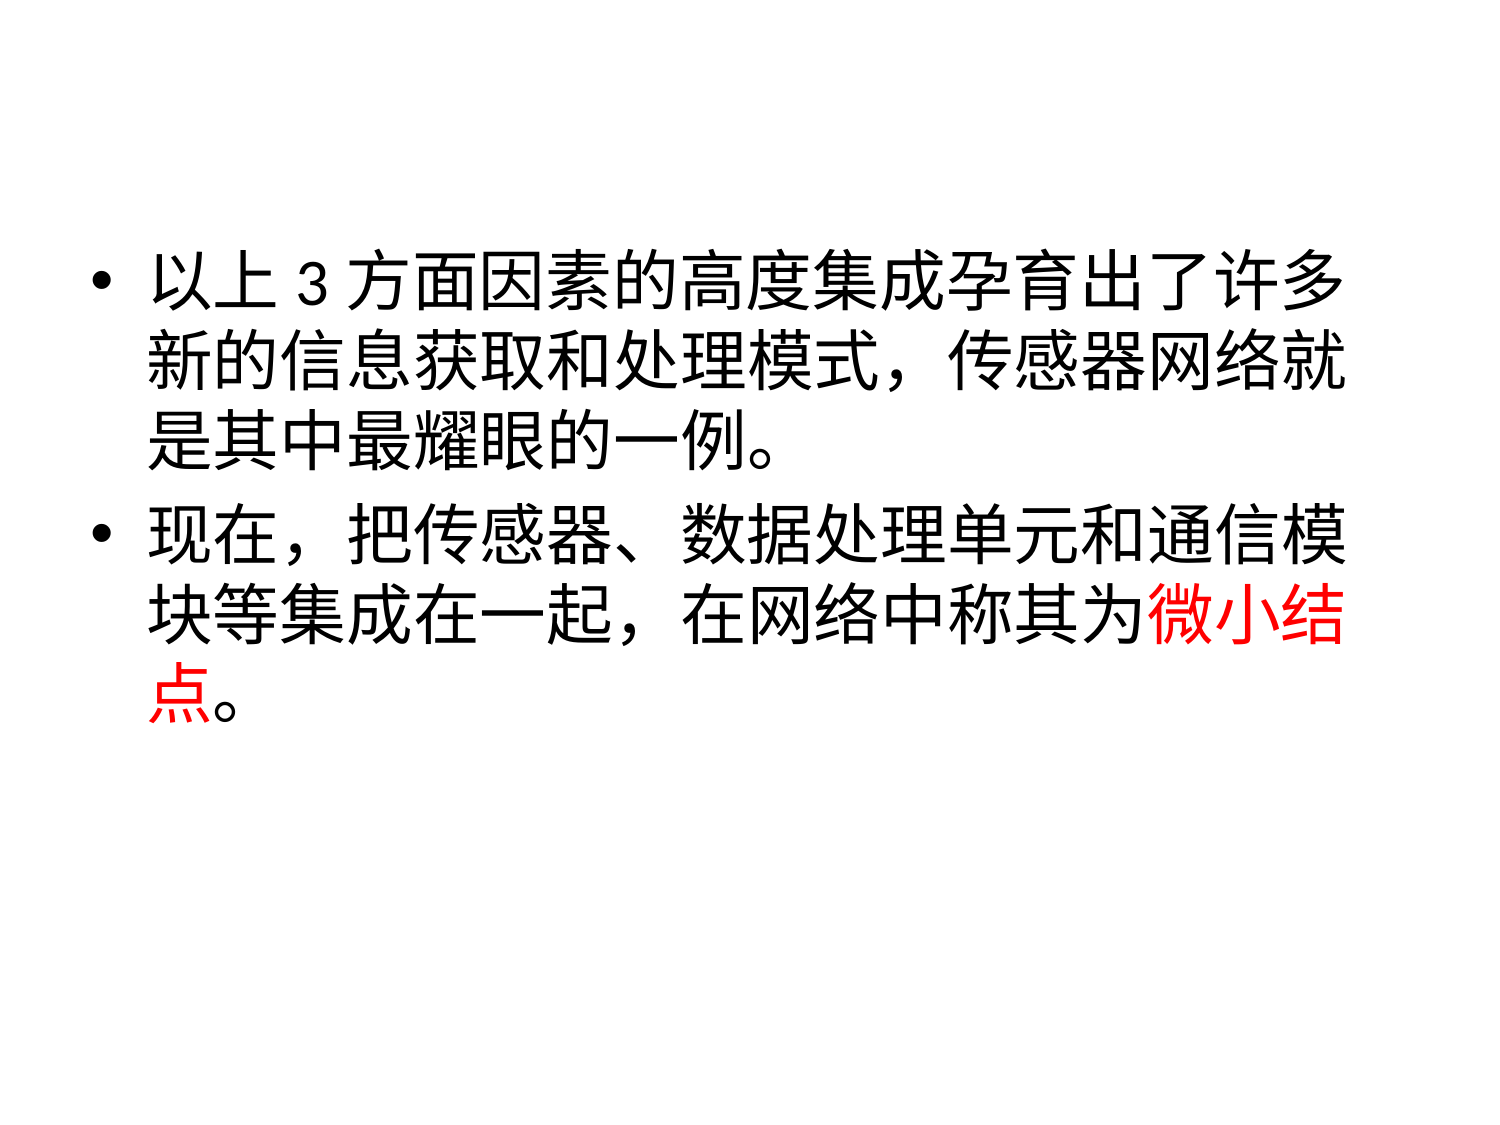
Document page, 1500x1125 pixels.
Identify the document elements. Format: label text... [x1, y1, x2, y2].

list 以上3方面因素的高度集成孕育出了许多新的信息获取和处理模式，传感器网络就是其中最耀眼的一例。 现在，把传感器、数据处理单元和通信模块等集成在一起，在网络中称其为微小结点。 [75, 231, 1425, 975]
